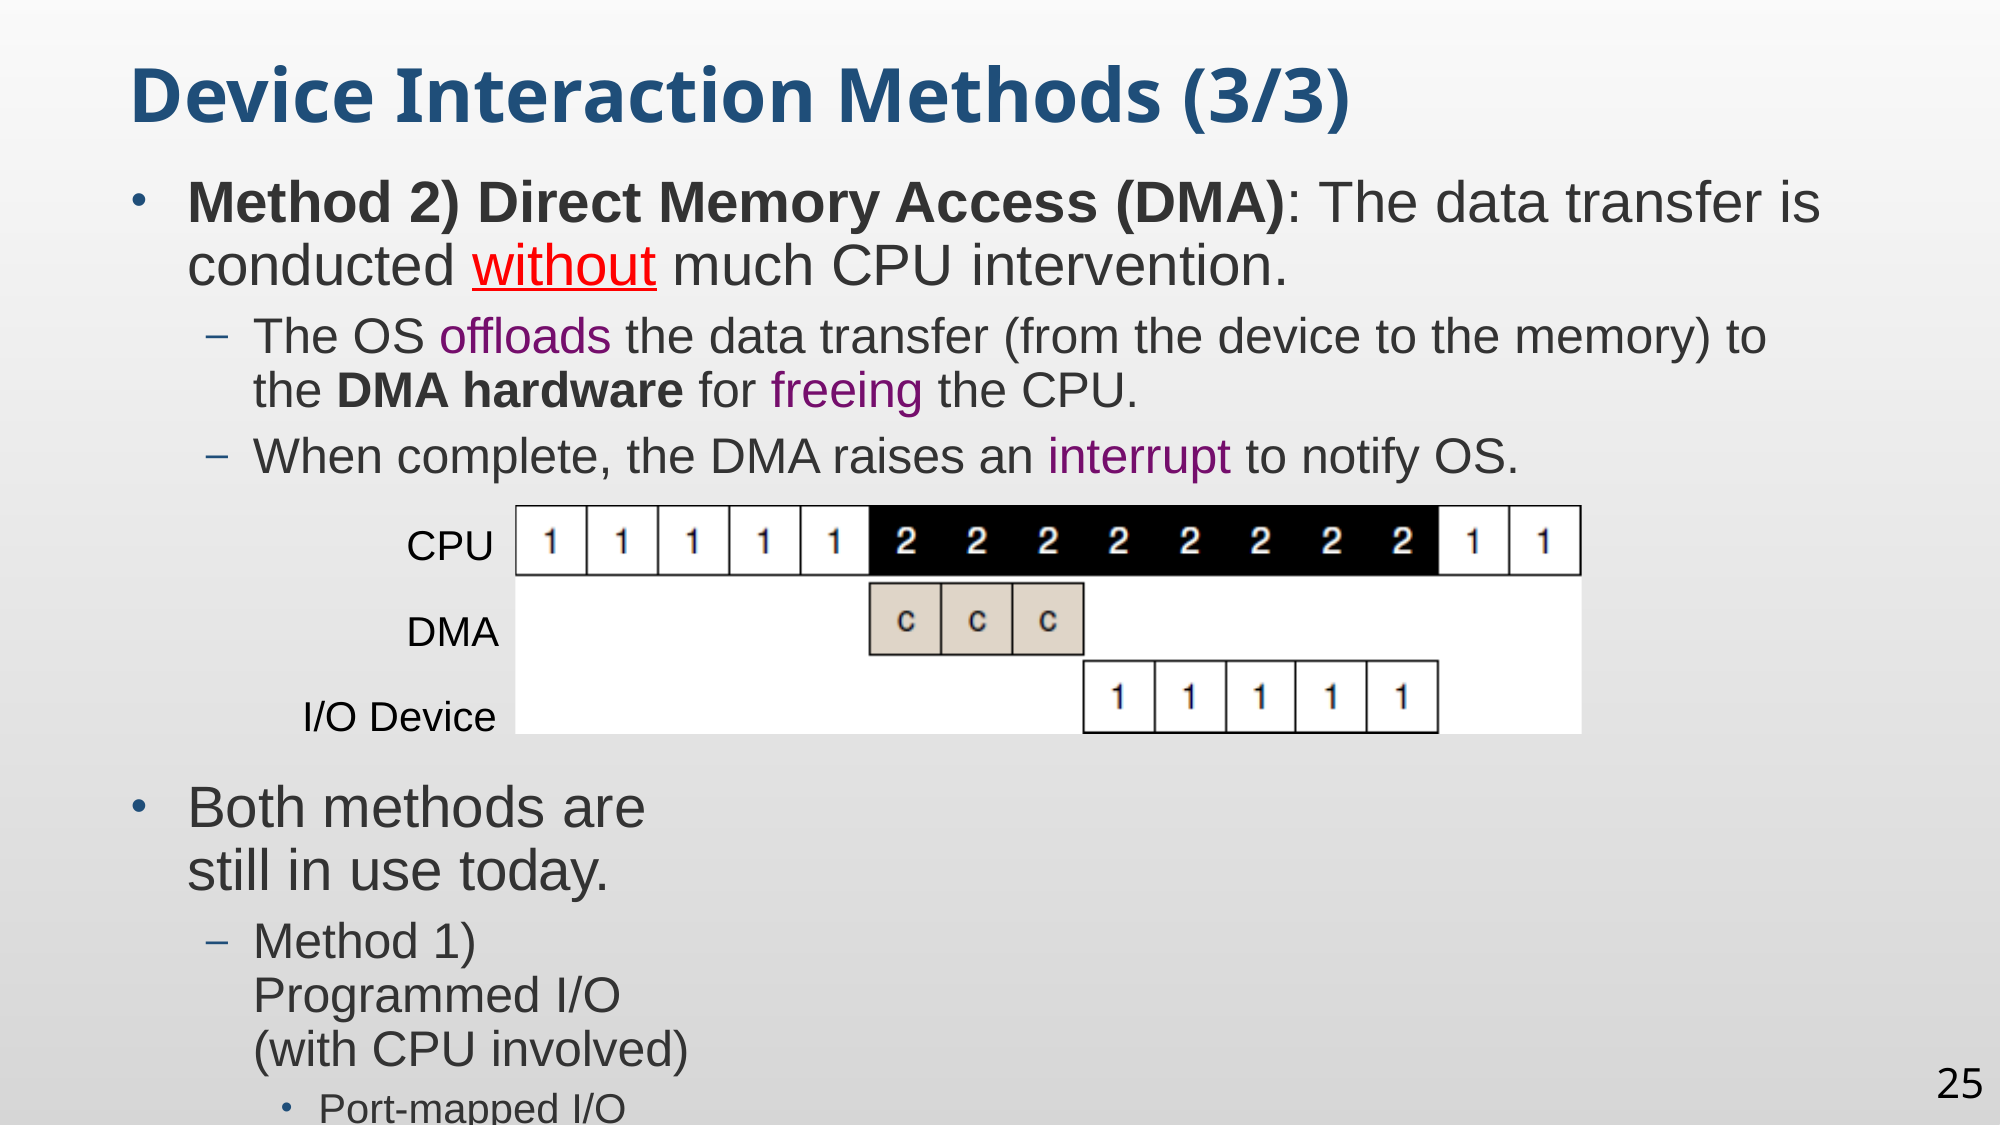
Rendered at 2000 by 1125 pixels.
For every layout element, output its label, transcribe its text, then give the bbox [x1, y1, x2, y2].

text_box 25 [1811, 1070, 2000, 1101]
text_box [515, 505, 1582, 734]
text_box Device Interaction Methods (3/3) [113, 30, 1810, 147]
list Method 2) Direct Memory Access (DMA): The data transfer is conducted without much CPU intervention. The OS offloads the data transfer (from the device to the memory) to the DMA hardware for freeing the CPU. When complete, the DMA raises an interrupt to notify OS. CPU DMA I/O Device Both methods are still in use today. Method 1) Programmed I/O (with CPU involved) Port-mapped I/O (e.g., ARM) & Memory-mapped I/O (e.g., Intel) Method 2) Direct Memory Access (without CPU involved) [113, 164, 1922, 1076]
